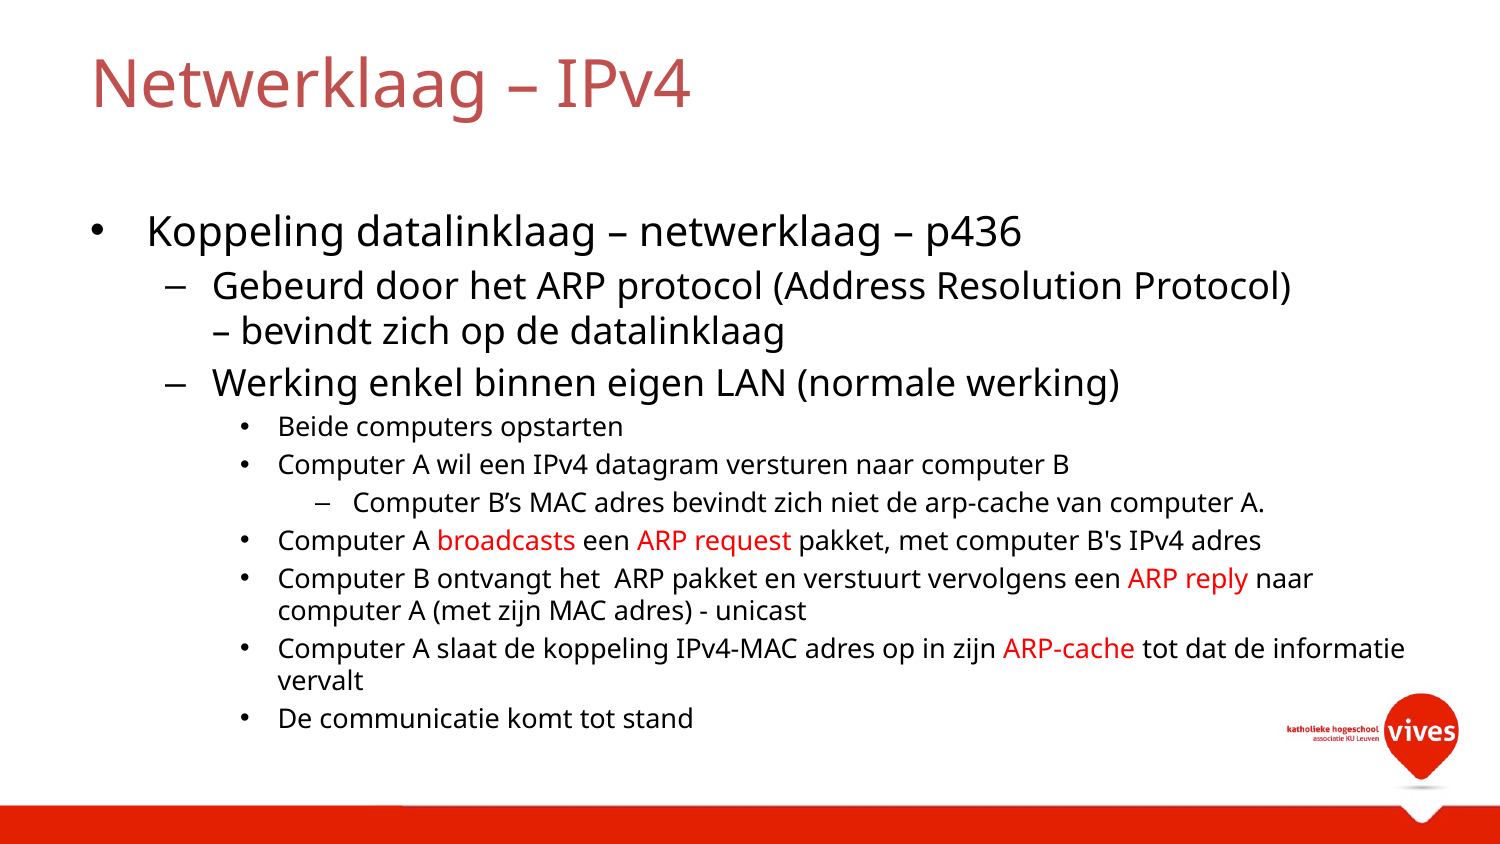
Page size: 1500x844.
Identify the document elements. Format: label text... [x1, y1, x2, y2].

title Netwerklaag – IPv4 [75, 33, 1425, 175]
picture [0, 0, 1500, 844]
list Koppeling datalinklaag – netwerklaag – p436 Gebeurd door het ARP protocol (Address Resolution Protocol) – bevindt zich op de datalinklaag Werking enkel binnen eigen LAN (normale werking) Beide computers opstarten Computer A wil een IPv4 datagram versturen naar computer B Computer B’s MAC adres bevindt zich niet de arp-cache van computer A. Computer A broadcasts een ARP request pakket, met computer B's IPv4 adres Computer B ontvangt het ARP pakket en verstuurt vervolgens een ARP reply naar computer A (met zijn MAC adres) - unicast Computer A slaat de koppeling IPv4-MAC adres op in zijn ARP-cache tot dat de informatie vervalt De communicatie komt tot stand [75, 196, 1425, 754]
